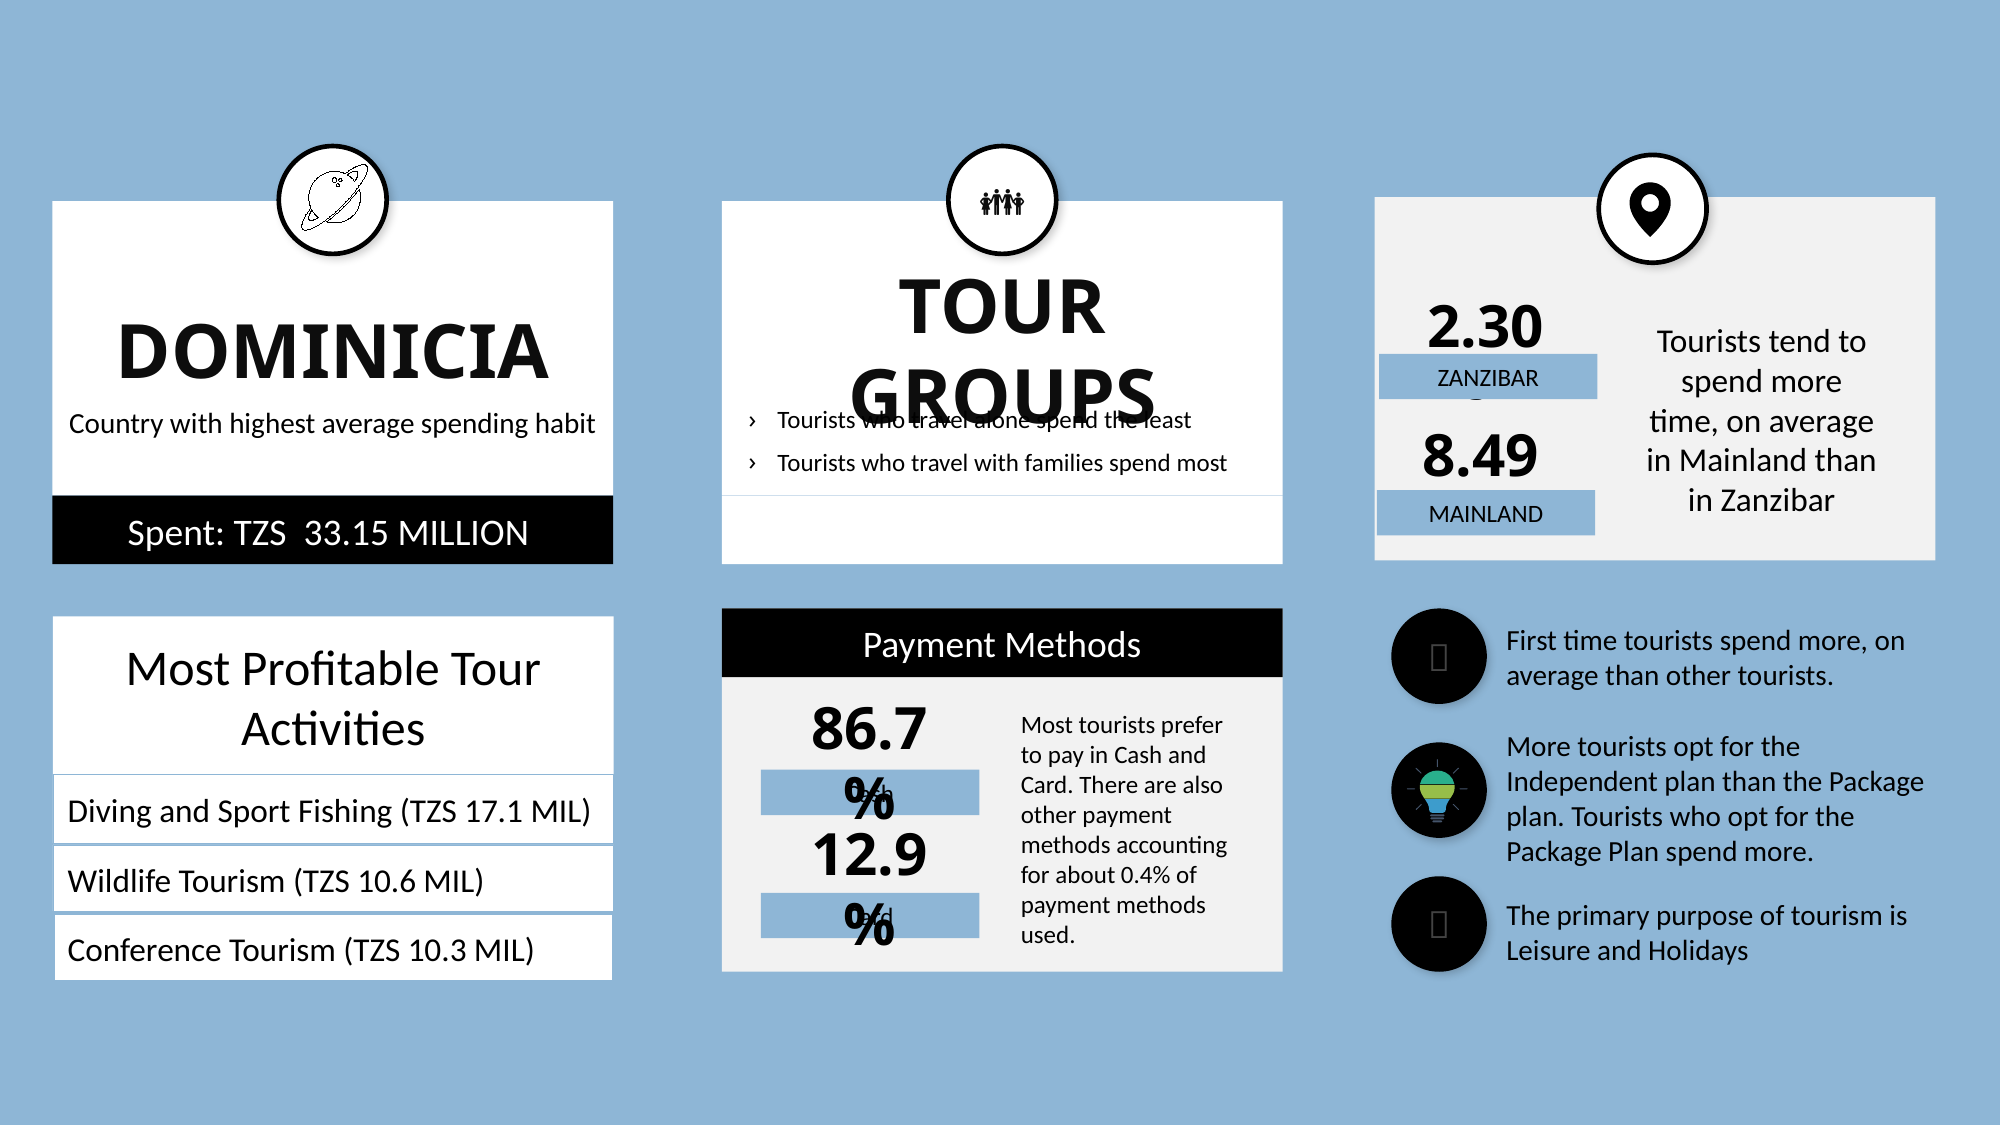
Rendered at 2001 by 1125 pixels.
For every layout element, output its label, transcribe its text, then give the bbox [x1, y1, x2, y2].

text_box 2.30 Nights [1381, 289, 1590, 353]
text_box 🎈 [1389, 874, 1489, 974]
text_box Tourists tend to spend more time, on average in Mainland than in Zanzibar [1629, 311, 1895, 526]
text_box 👪 [946, 143, 1058, 193]
text_box Most Profitable Tour Activities [51, 614, 616, 772]
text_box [301, 163, 368, 231]
text_box 8.49 Nights [1376, 417, 1585, 490]
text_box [721, 200, 1284, 565]
text_box [379, 168, 389, 193]
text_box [1406, 758, 1469, 823]
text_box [721, 607, 1284, 973]
text_box [1389, 740, 1473, 840]
text_box 👶 [1389, 606, 1489, 707]
text_box [1477, 757, 1489, 822]
text_box Conference Tourism (TZS 10.3 MIL) [51, 911, 616, 984]
text_box Wildlife Tourism (TZS 10.6 MIL) [51, 843, 616, 911]
text_box Diving and Sport Fishing (TZS 17.1 MIL) [51, 772, 616, 843]
text_box More tourists opt for the Independent plan than the Package plan. Tourists who opt for the Package Plan spend more. [1506, 727, 1953, 868]
text_box The primary purpose of tourism is Leisure and Holidays [1506, 895, 1953, 966]
text_box [1596, 152, 1709, 265]
text_box First time tourists spend more, on average than other tourists. [1506, 621, 1932, 692]
text_box [1629, 182, 1671, 237]
text_box [277, 143, 369, 193]
text_box [1372, 195, 1937, 563]
text_box MAINLAND [1376, 490, 1596, 536]
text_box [51, 200, 614, 565]
text_box ZANZIBAR [1379, 353, 1598, 400]
